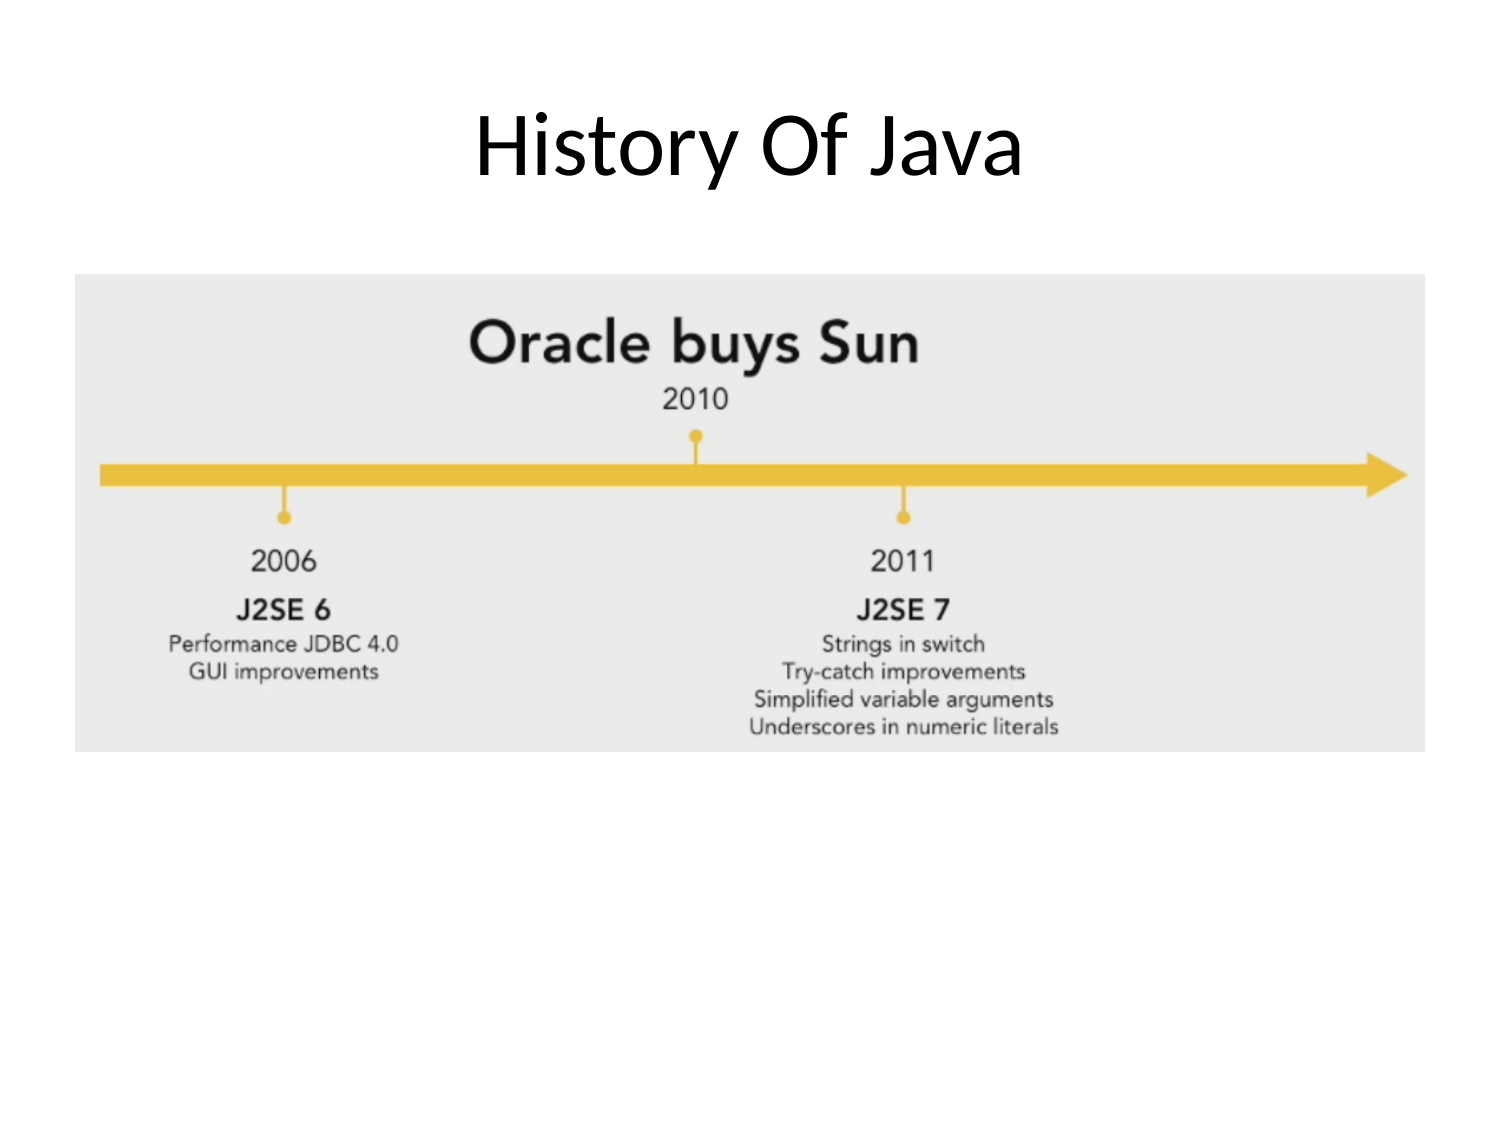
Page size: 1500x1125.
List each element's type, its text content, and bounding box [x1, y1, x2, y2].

title History Of Java [75, 45, 1425, 233]
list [74, 274, 1426, 752]
